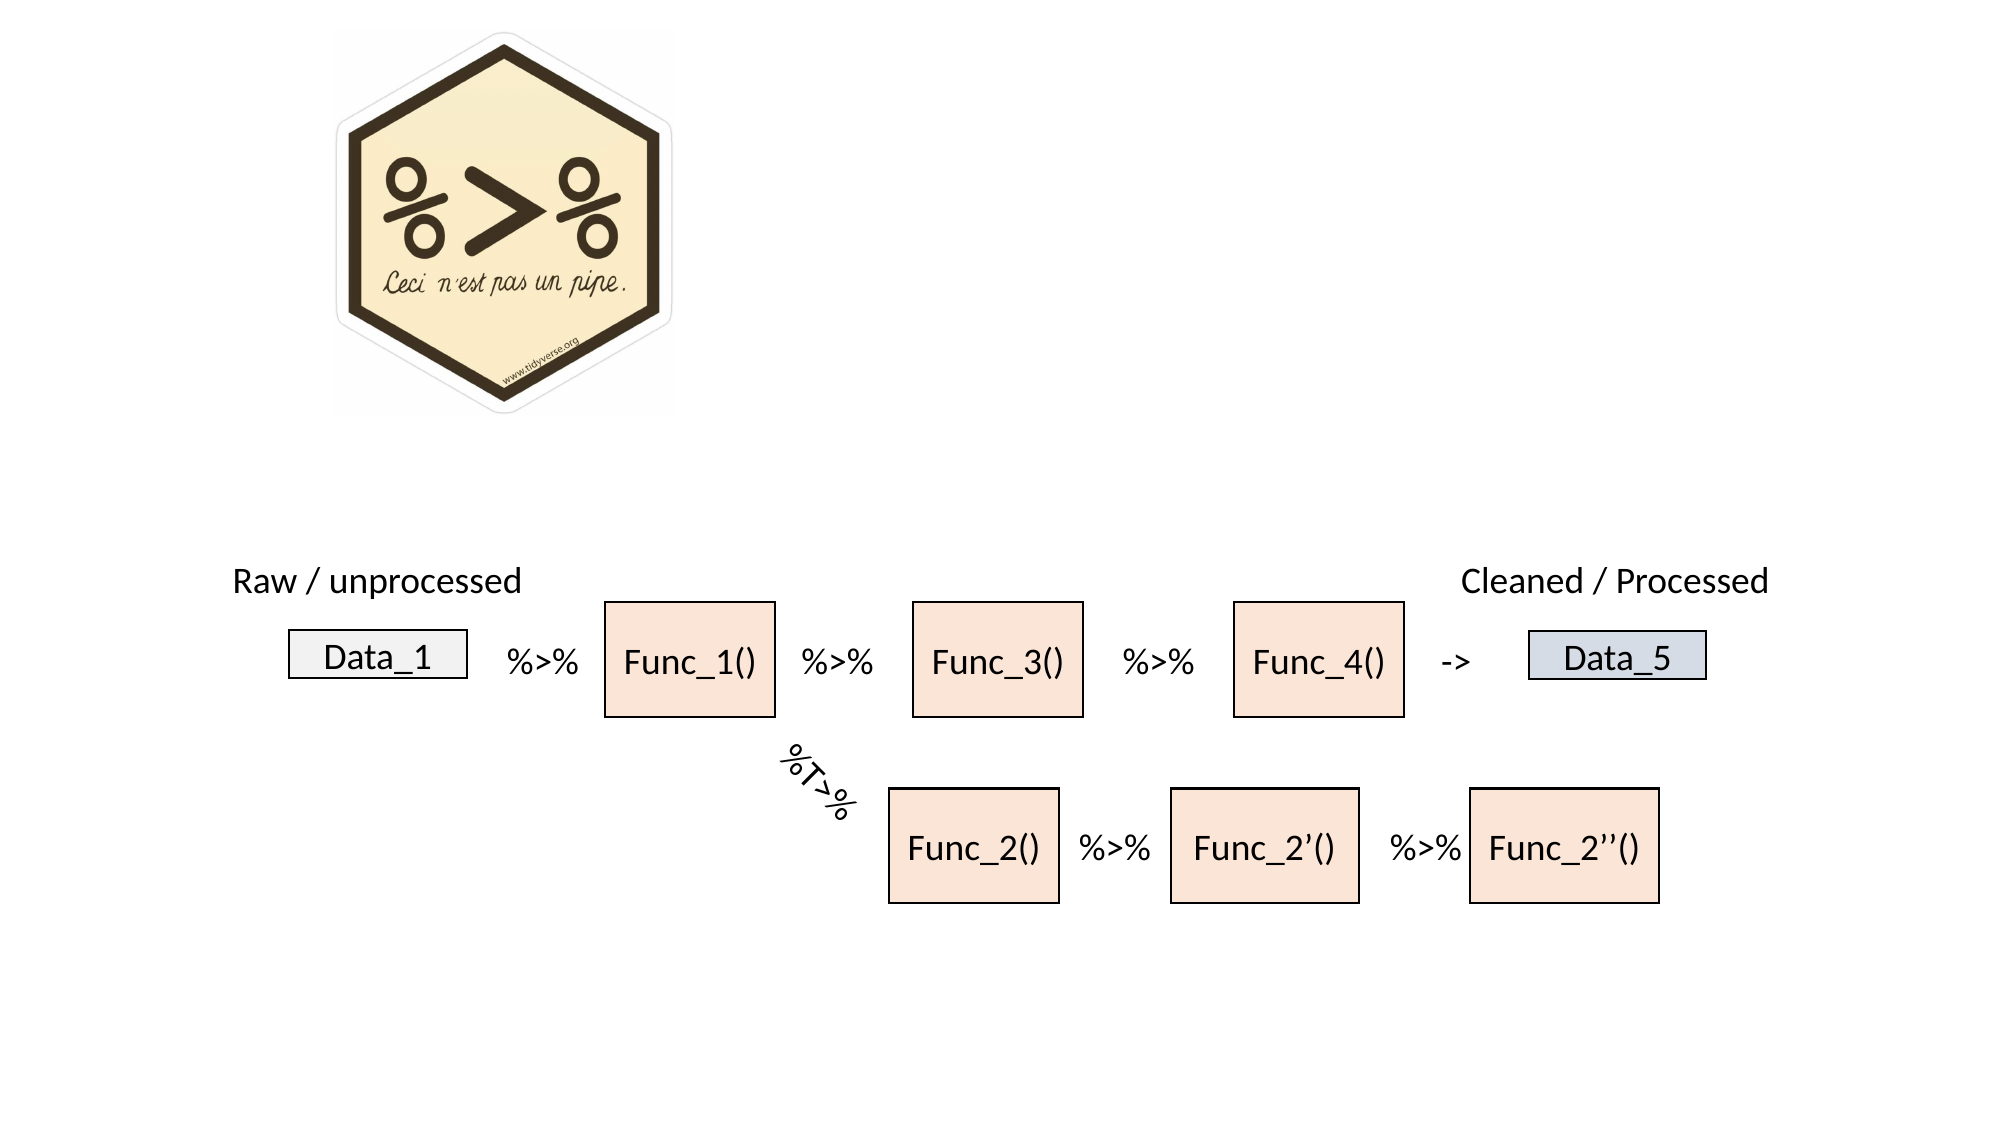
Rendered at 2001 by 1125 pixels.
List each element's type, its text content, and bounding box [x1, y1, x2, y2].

text_box %>% [786, 629, 889, 689]
text_box Func_2’() [1170, 787, 1360, 904]
text_box Func_4() [1233, 601, 1405, 718]
text_box Raw / unprocessed [217, 548, 538, 609]
text_box %>% [1107, 629, 1210, 689]
text_box Func_3() [912, 601, 1084, 718]
text_box Data_5 [1528, 630, 1707, 680]
text_box Data_1 [288, 629, 468, 679]
text_box Cleaned / Processed [1446, 548, 1789, 609]
text_box %>% [1063, 815, 1166, 876]
text_box -> [1426, 629, 1487, 689]
text_box %T>% [756, 717, 884, 845]
text_box Func_2() [888, 787, 1060, 904]
text_box %>% [1375, 815, 1478, 876]
text_box Func_2’’() [1469, 787, 1660, 904]
picture [333, 30, 674, 415]
text_box Func_1() [604, 601, 776, 718]
text_box %>% [492, 629, 595, 689]
